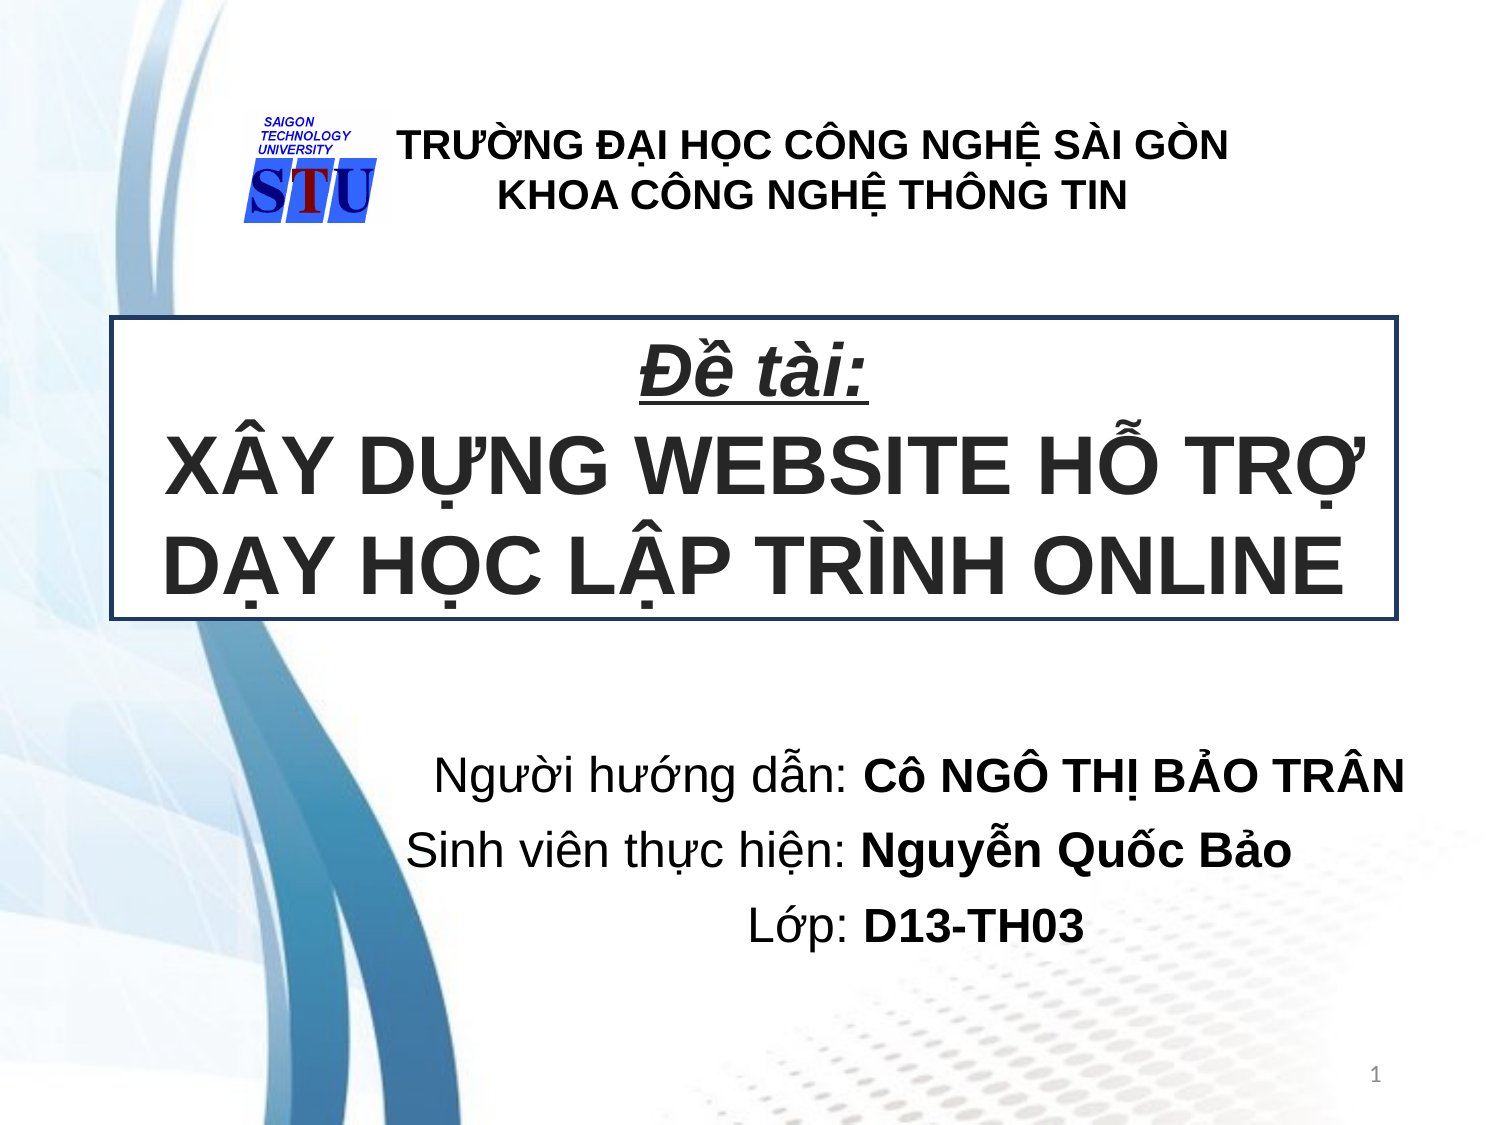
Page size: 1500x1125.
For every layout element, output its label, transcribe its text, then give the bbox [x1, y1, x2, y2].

text_box TRƯỜNG ĐẠI HỌC CÔNG NGHỆ SÀI GÒN KHOA CÔNG NGHỆ THÔNG TIN [373, 110, 1252, 225]
picture [241, 110, 391, 224]
title Đề tài: XÂY DỰNG WEBSITE HỖ TRỢ DẠY HỌC LẬP TRÌNH ONLINE [110, 317, 1398, 620]
subtitle Người hướng dẫn: Cô NGÔ THỊ BẢO TRÂN Sinh viên thực hiện: Nguyễn Quốc Bảo Lớp: D13-TH03 [390, 741, 1427, 936]
slide_number 1 [1059, 1042, 1397, 1103]
